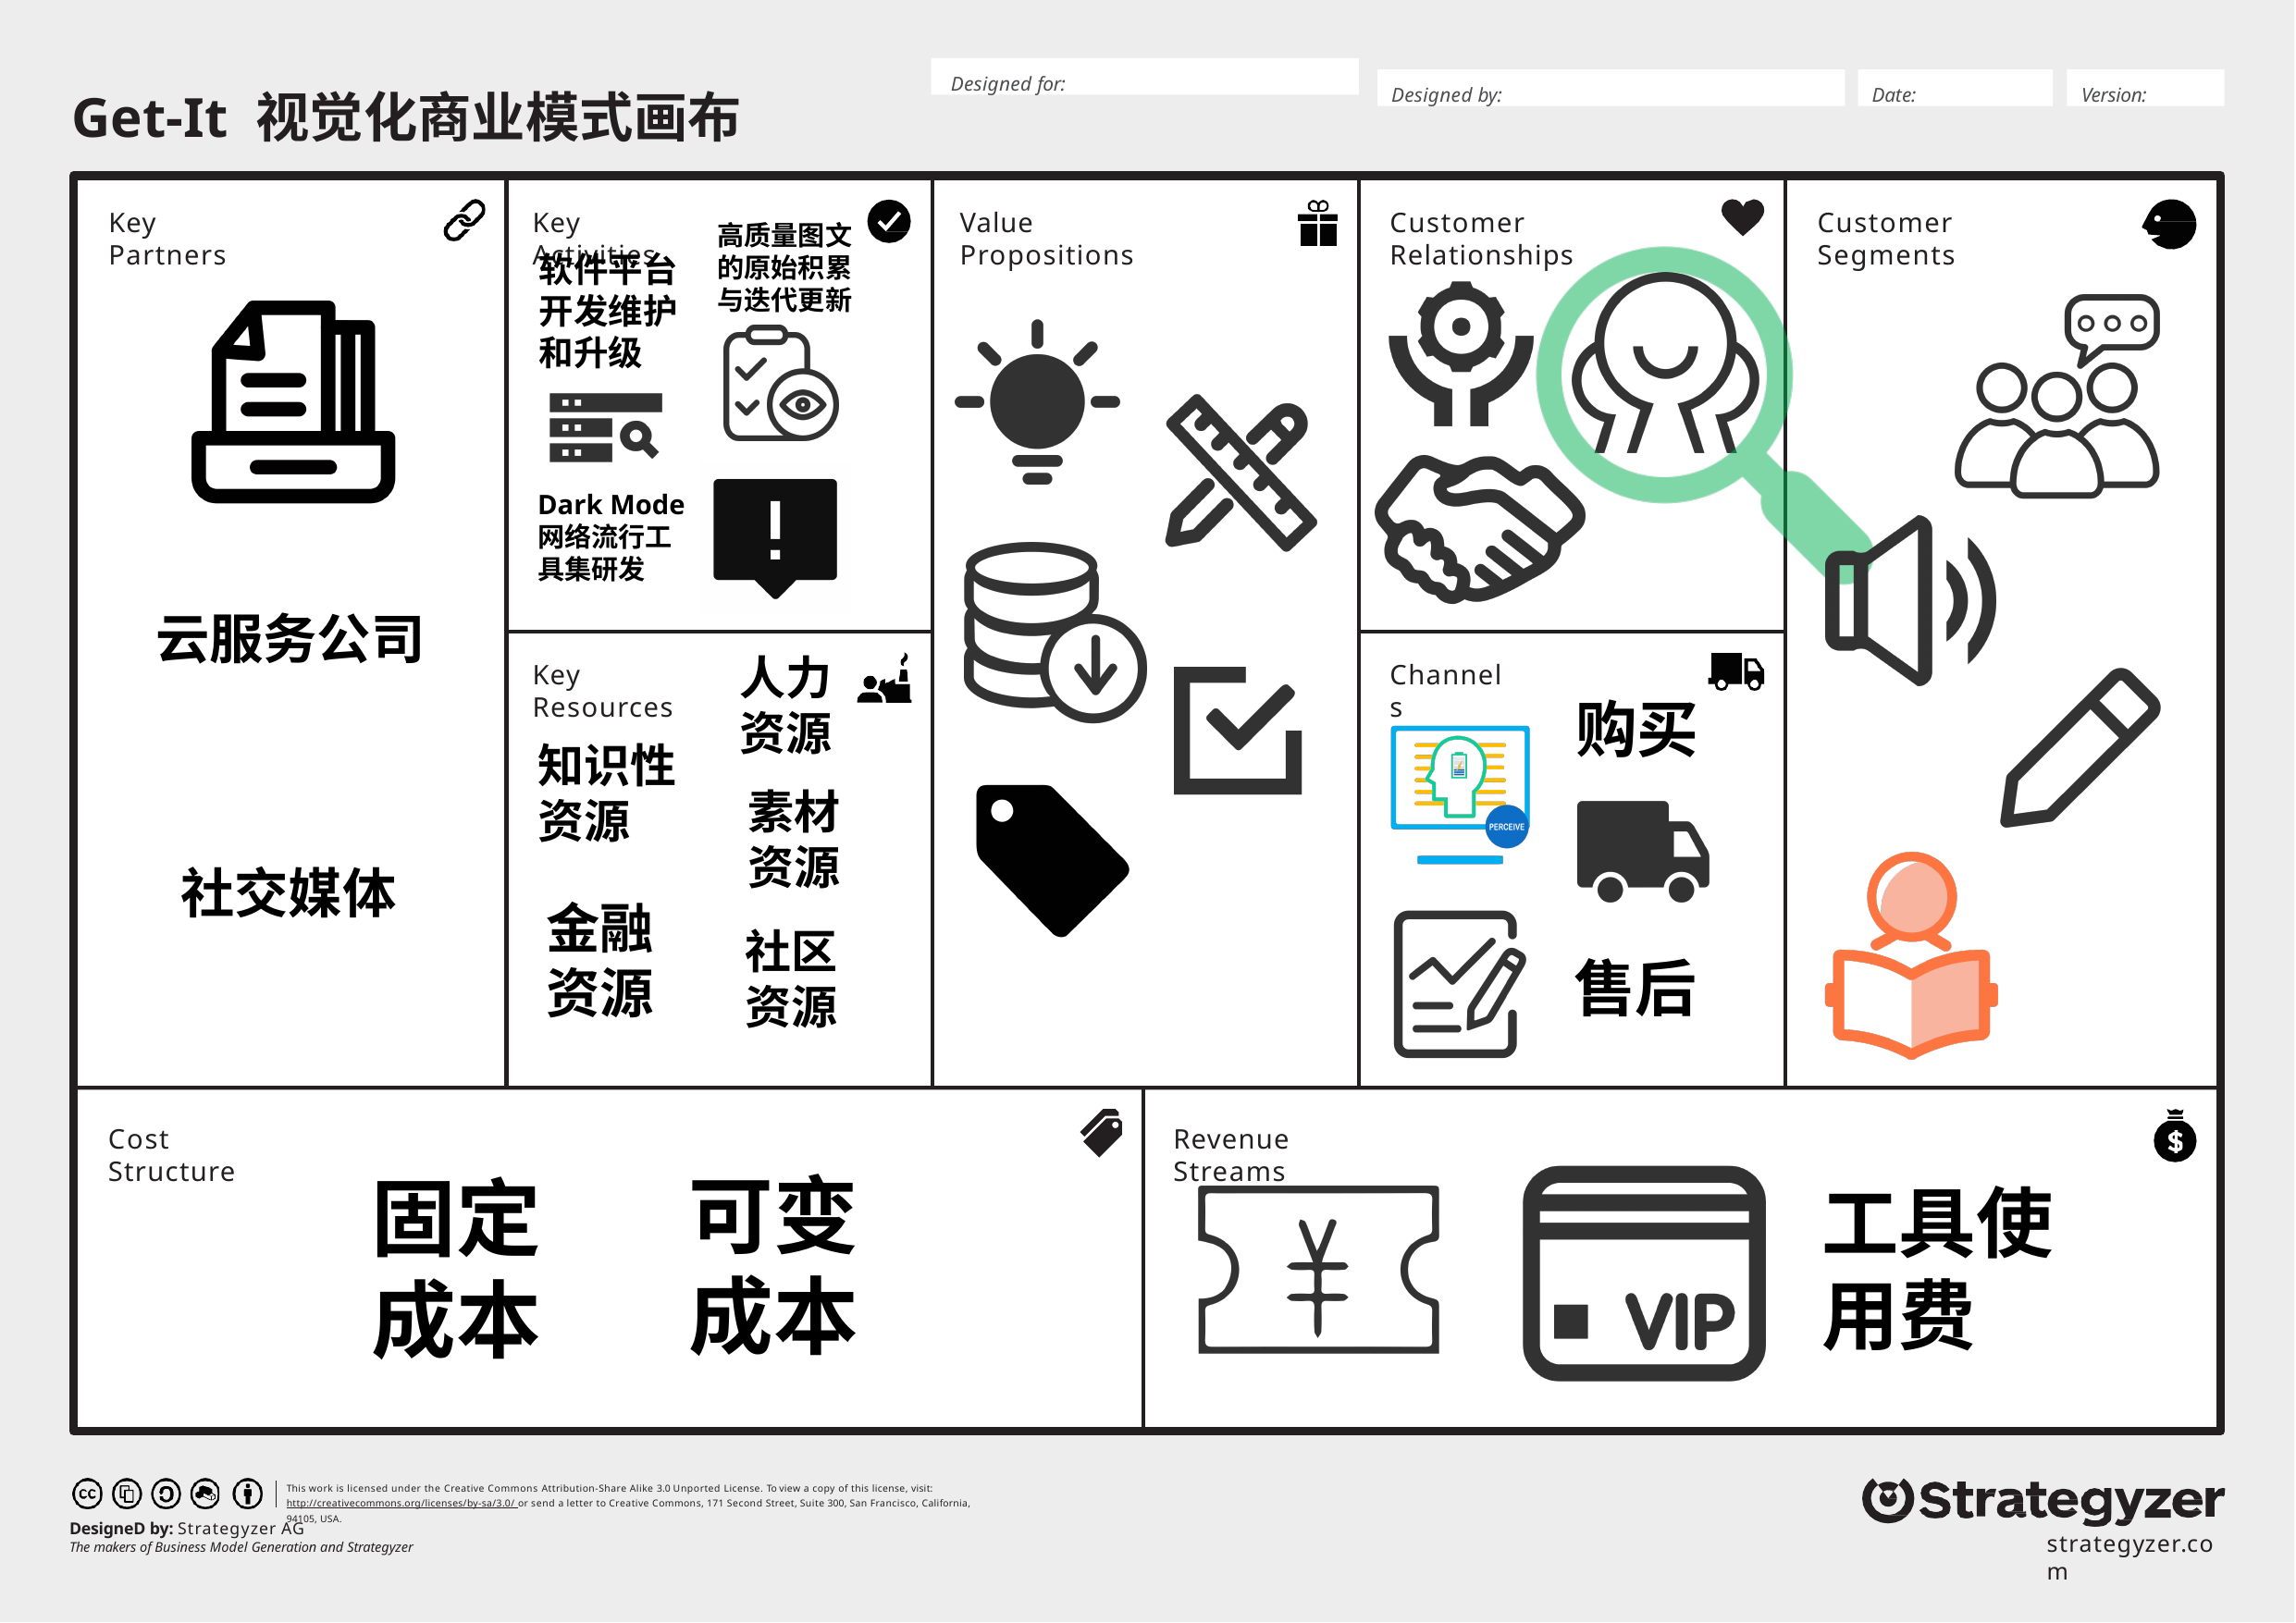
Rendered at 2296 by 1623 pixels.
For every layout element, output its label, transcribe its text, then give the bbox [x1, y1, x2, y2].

text_box Get-It 视觉化商业模式画布 [69, 81, 821, 149]
text_box Key Activities [530, 203, 707, 240]
text_box Customer Relationships [1388, 203, 1698, 243]
text_box 金融资源 [532, 887, 689, 1031]
text_box 素材资源 [734, 775, 889, 901]
text_box 人力资源 [725, 641, 880, 767]
text_box Value Propositions [957, 203, 1201, 270]
text_box 工具使用费 [1808, 1167, 2082, 1367]
picture [1165, 658, 1311, 804]
text_box Designed by: [1377, 69, 1845, 106]
text_box [1996, 1488, 2027, 1518]
text_box [1708, 653, 1765, 691]
text_box strategyzer.com [2044, 1527, 2228, 1585]
text_box [2167, 1130, 2183, 1153]
picture [1374, 708, 1546, 880]
text_box [2114, 1488, 2145, 1527]
picture [920, 729, 1162, 971]
text_box [1722, 199, 1764, 208]
text_box Designed for: [931, 57, 1359, 95]
text_box [1083, 1118, 1122, 1158]
text_box DesigneD by: Strategyzer AG The makers of Business Model Generation and Strategyzer [67, 1514, 466, 1555]
text_box 可变成本 [674, 1155, 889, 1372]
text_box [2166, 1109, 2184, 1119]
picture [530, 350, 681, 500]
picture [963, 375, 1339, 726]
text_box [72, 1478, 220, 1509]
text_box [2205, 1488, 2226, 1517]
text_box [880, 652, 912, 703]
text_box Dark Mode 网络流行工具集研发 [524, 481, 695, 592]
text_box [2154, 1120, 2197, 1162]
picture [177, 285, 410, 519]
picture [1954, 293, 2161, 500]
text_box Customer Segments [1815, 203, 2084, 270]
text_box Key Partners [106, 203, 276, 270]
text_box [443, 199, 486, 241]
text_box Revenue Streams [1171, 1120, 1401, 1187]
text_box [2172, 1488, 2203, 1518]
text_box Key Resources [530, 656, 723, 723]
picture [1352, 210, 2173, 1077]
text_box [2144, 1488, 2171, 1518]
text_box 社交媒体 [167, 852, 438, 931]
picture [1500, 1128, 1790, 1419]
text_box Channels [1388, 656, 1511, 707]
text_box [2142, 199, 2197, 250]
picture [955, 319, 1120, 485]
text_box 软件平台开发维护和升级 [525, 240, 711, 380]
picture [1367, 892, 1552, 1077]
text_box Cost Structure [105, 1120, 298, 1187]
picture [1195, 1147, 1440, 1390]
text_box 售后 [1560, 942, 1723, 1031]
text_box [1080, 1109, 1119, 1137]
text_box [1298, 200, 1338, 246]
text_box Date: [1858, 69, 2054, 106]
picture [699, 461, 851, 613]
text_box 云服务公司 [142, 598, 465, 677]
text_box 高质量图文的原始积累与迭代更新 [703, 212, 890, 323]
text_box [1976, 1488, 1996, 1517]
text_box 社区资源 [732, 916, 886, 1040]
text_box 固定成本 [357, 1158, 572, 1376]
text_box [1919, 1482, 1974, 1518]
text_box [232, 1478, 263, 1509]
text_box [870, 199, 911, 243]
picture [1577, 783, 1710, 916]
text_box 知识性资源 [524, 730, 696, 855]
text_box [2047, 1488, 2079, 1518]
text_box Version: [2067, 69, 2225, 106]
text_box 购买 [1562, 683, 1725, 772]
text_box [2080, 1488, 2112, 1527]
text_box This work is licensed under the Creative Commons Attribution-Share Alike 3.0 Unported License. To view a copy of this license, visit: http://creativecommons.org/licenses/by-sa/3.0/ or send a letter to Creative Commons, 171 Second Street, Suite 300, San Francisco, California, 94105, USA. [284, 1477, 996, 1525]
text_box [1862, 1478, 1915, 1524]
text_box [2026, 1482, 2048, 1518]
picture [722, 325, 840, 441]
